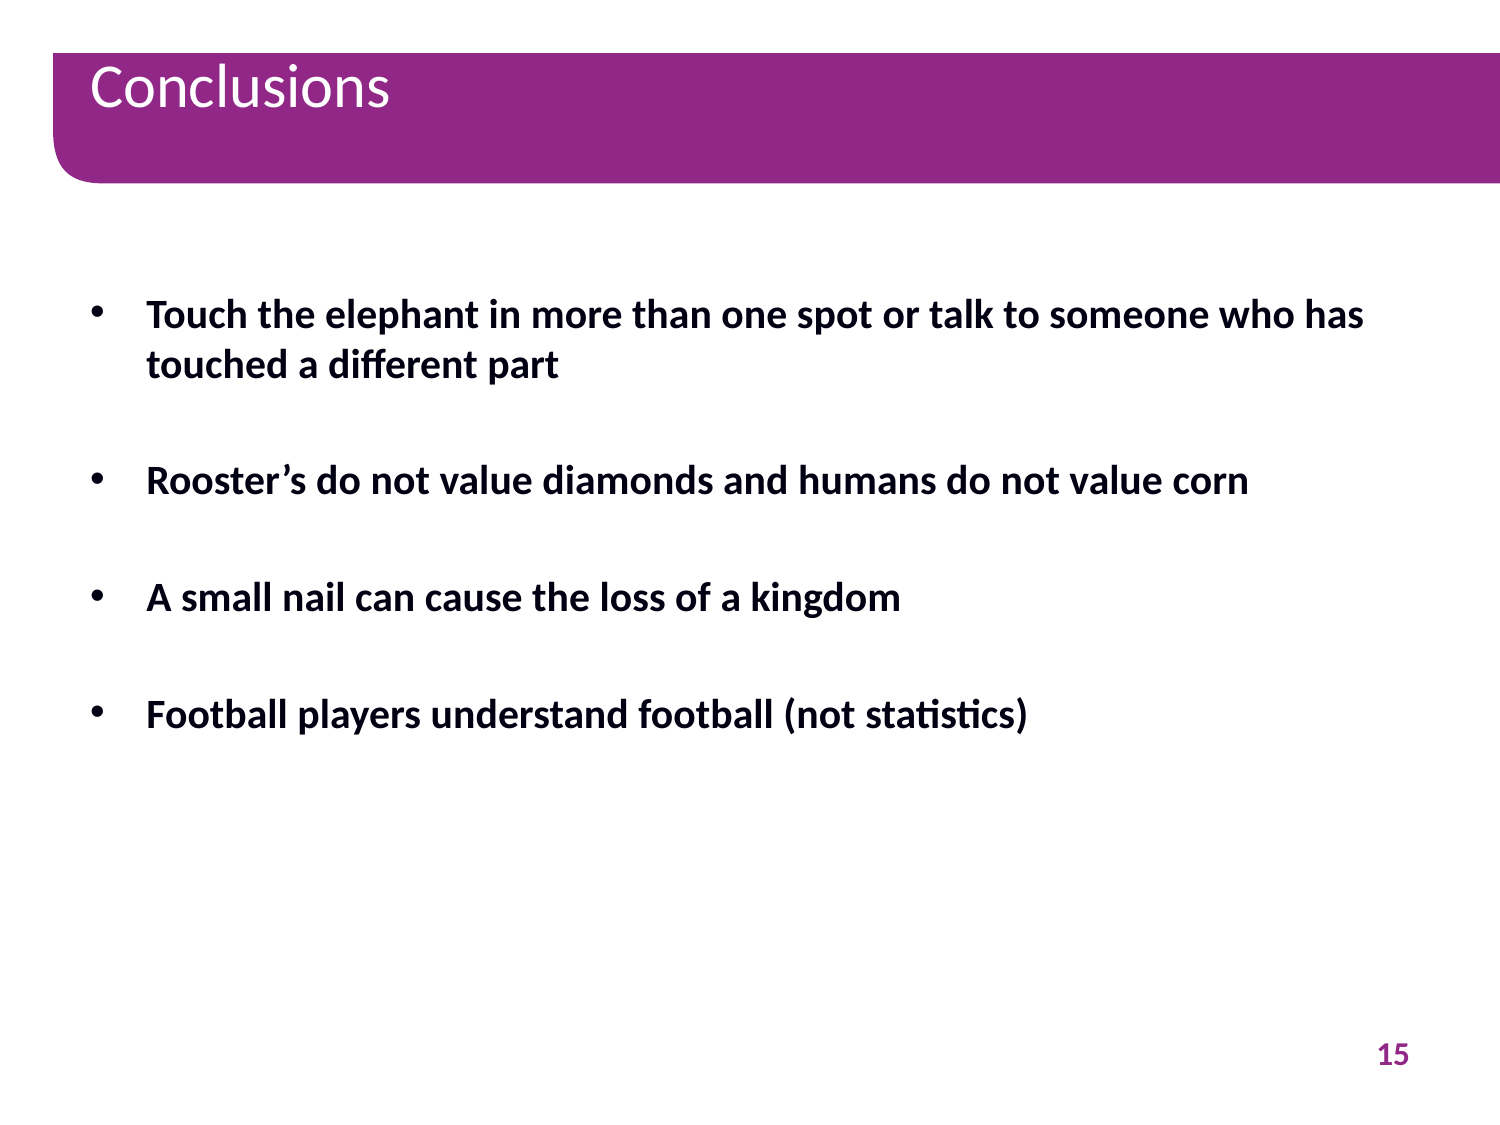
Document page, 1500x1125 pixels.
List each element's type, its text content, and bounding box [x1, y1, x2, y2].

slide_number 15 [1293, 1024, 1426, 1103]
list Touch the elephant in more than one spot or talk to someone who has touched a different part Rooster’s do not value diamonds and humans do not value corn A small nail can cause the loss of a kingdom Football players understand football (not statistics) [74, 278, 1426, 1006]
title Conclusions [74, 42, 1424, 197]
